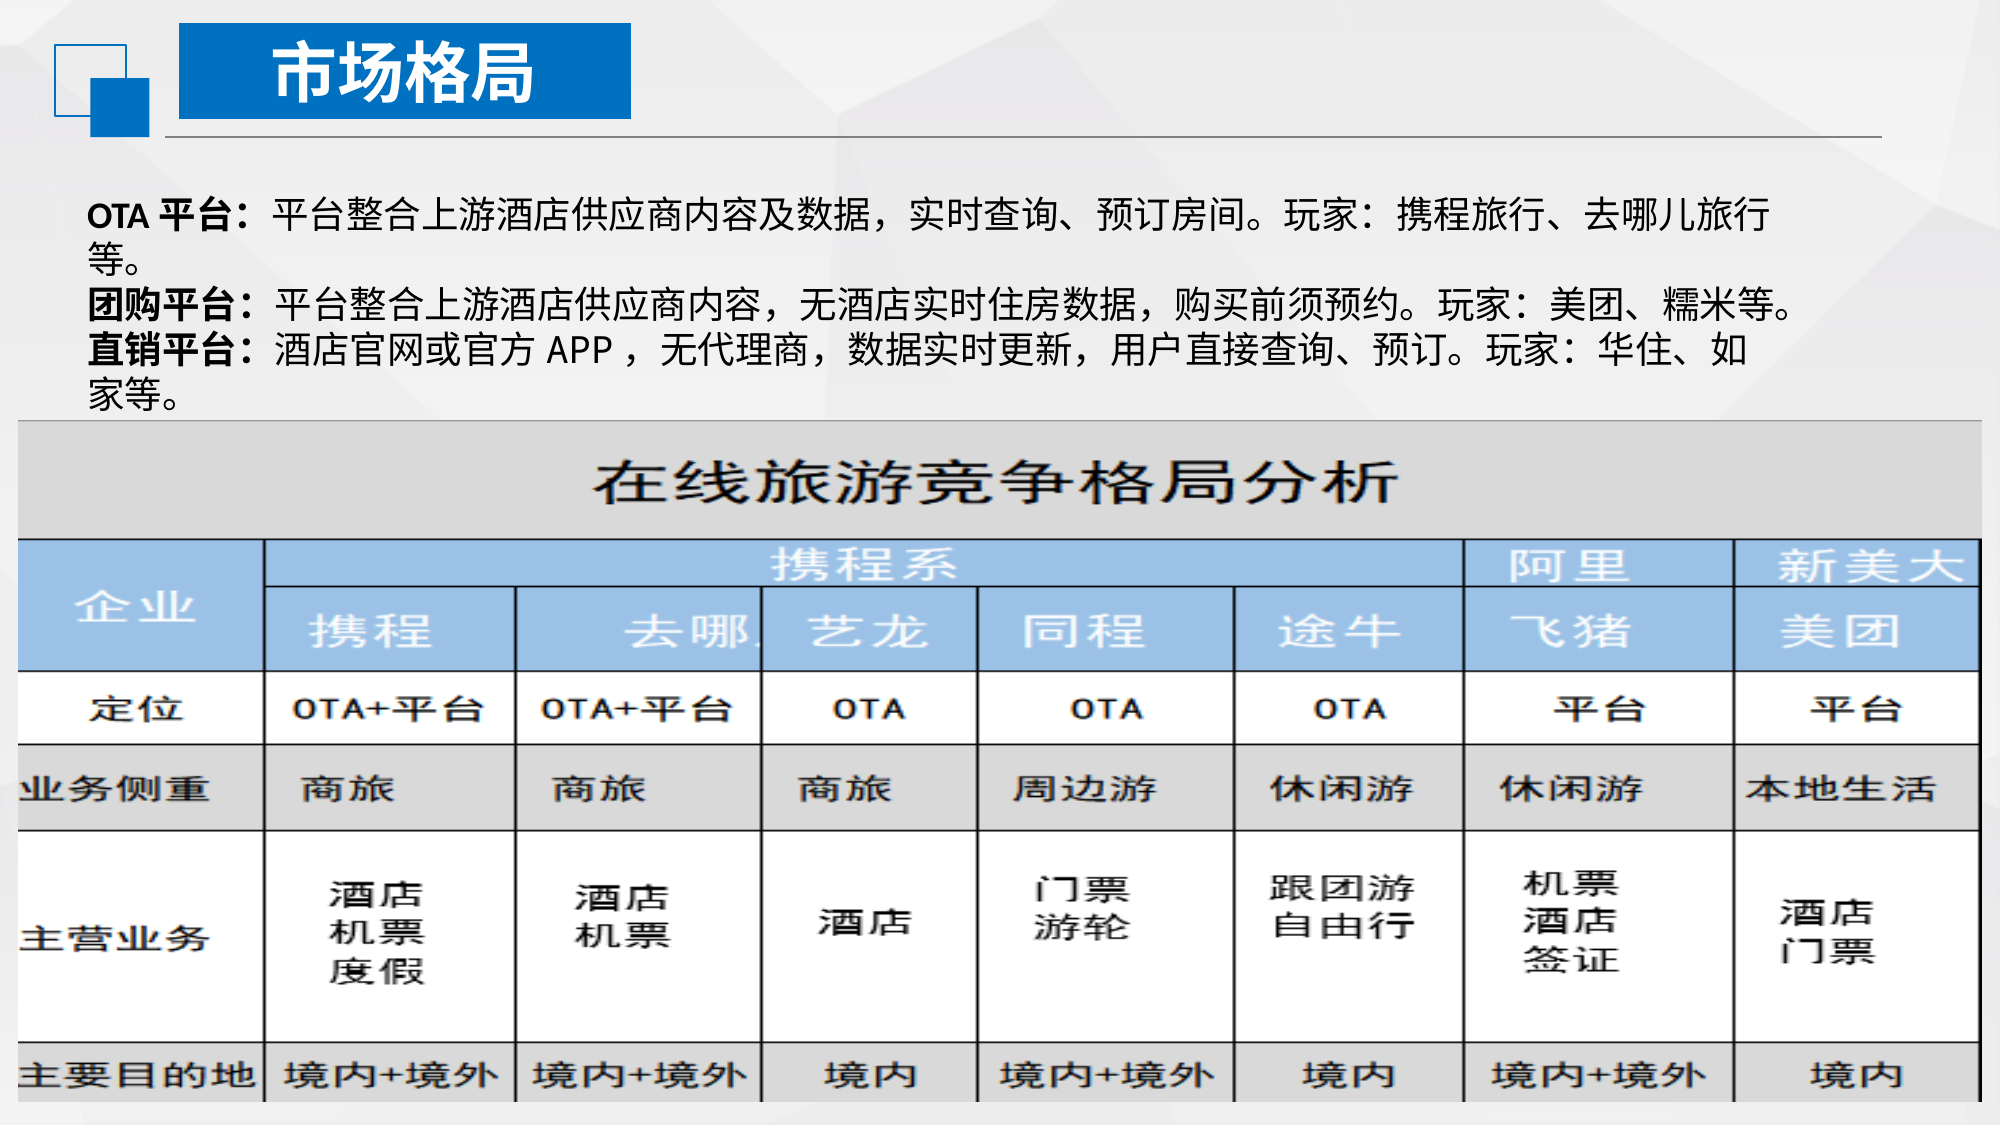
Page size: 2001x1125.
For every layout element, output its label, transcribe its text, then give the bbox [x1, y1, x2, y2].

text_box OTA平台：平台整合上游酒店供应商内容及数据，实时查询、预订房间。玩家：携程旅行、去哪儿旅行等。 团购平台：平台整合上游酒店供应商内容，无酒店实时住房数据，购买前须预约。玩家：美团、糯米等。 直销平台：酒店官网或官方APP，无代理商，数据实时更新，用户直接查询、预订。玩家：华住、如家等。 [72, 138, 1798, 416]
text_box 市场格局 [179, 23, 631, 119]
picture [0, 0, 2000, 1125]
